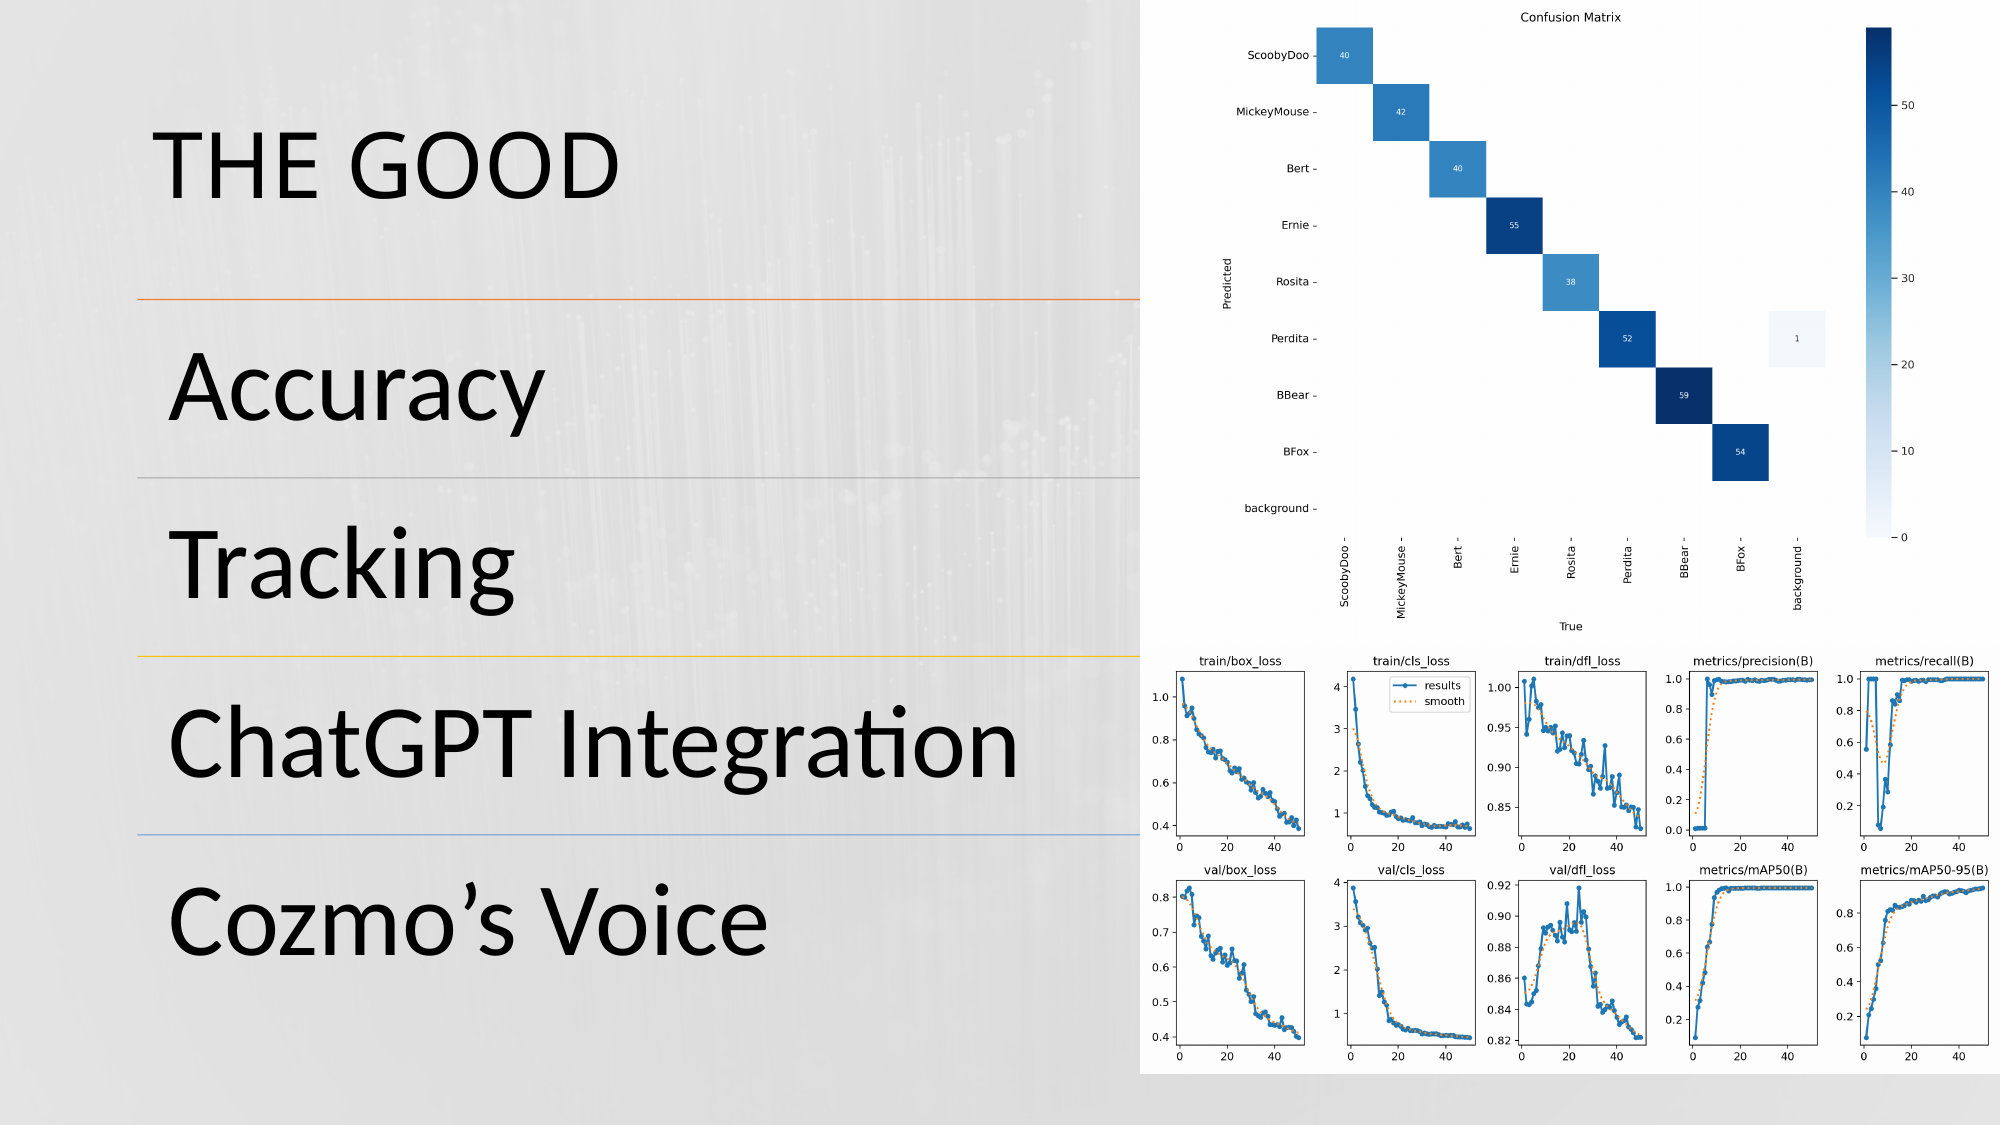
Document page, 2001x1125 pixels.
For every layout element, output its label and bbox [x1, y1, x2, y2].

picture [0, 0, 2000, 1125]
list [137, 299, 1140, 1014]
